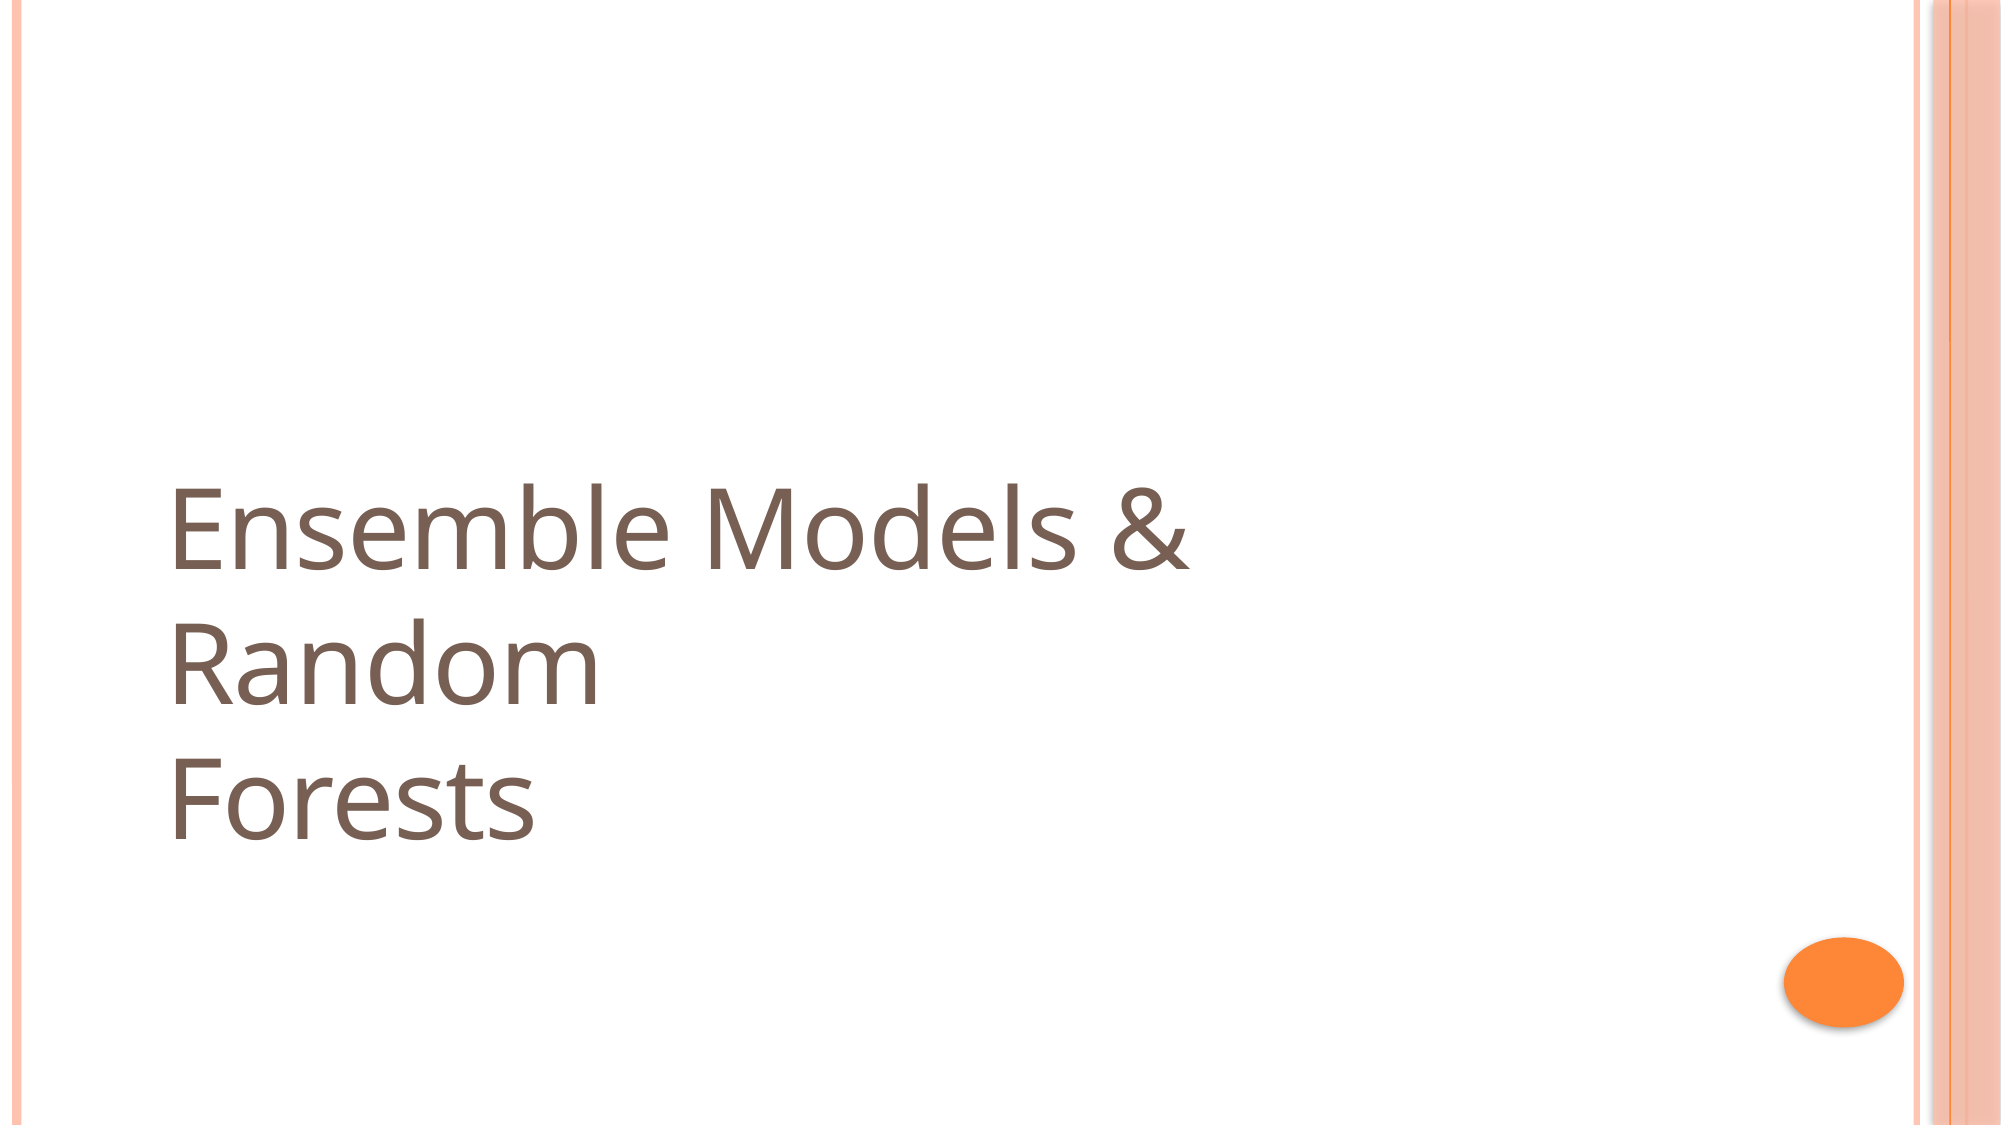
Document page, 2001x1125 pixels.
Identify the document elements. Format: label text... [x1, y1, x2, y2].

text_box Ensemble Models & Random Forests [162, 457, 1543, 863]
